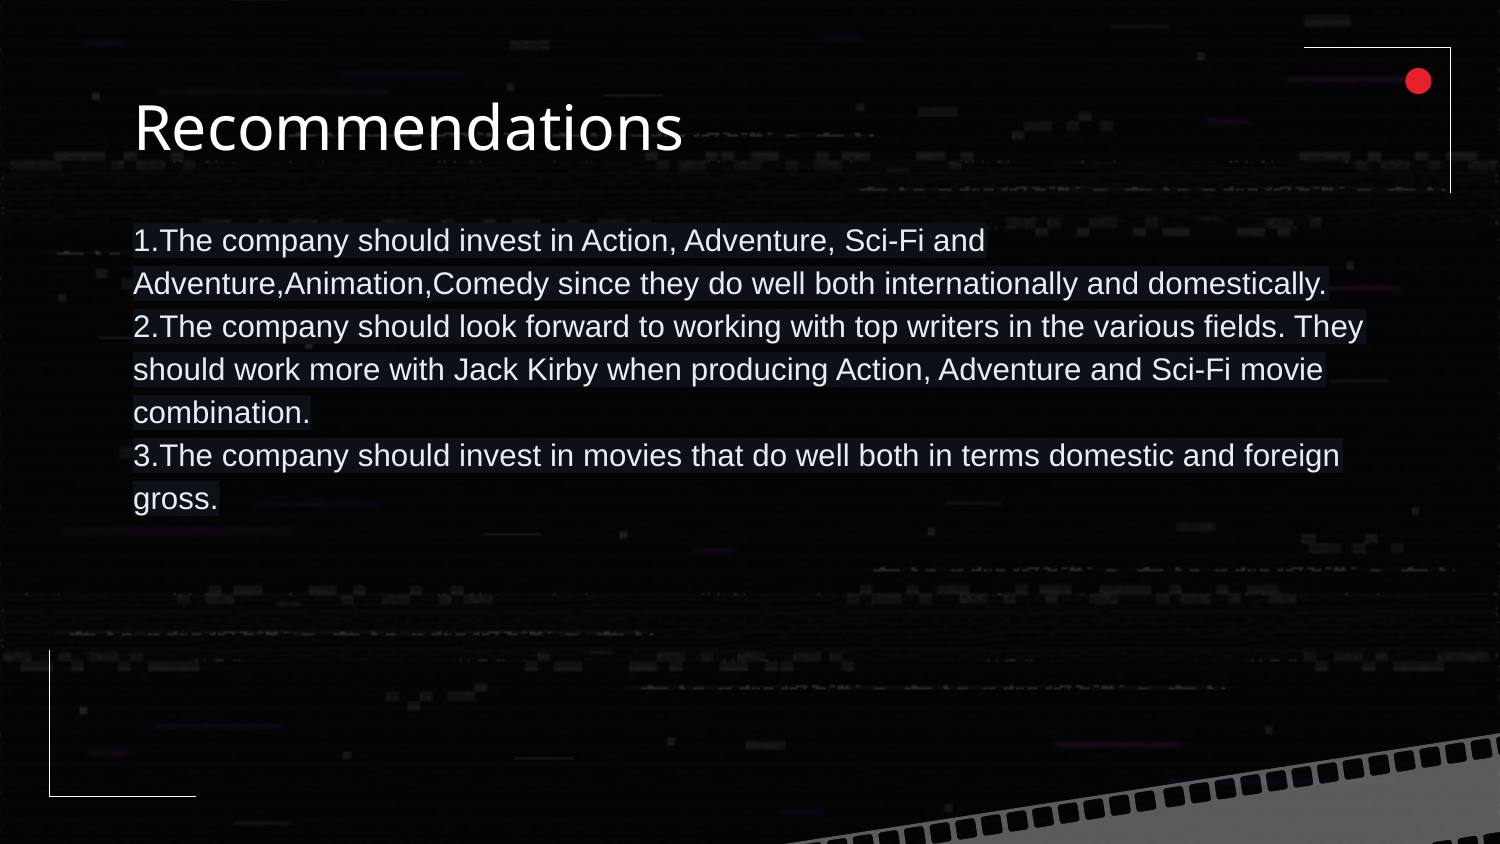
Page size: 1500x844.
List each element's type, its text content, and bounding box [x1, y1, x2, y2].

title Recommendations [118, 72, 1382, 167]
list 1.The company should invest in Action, Adventure, Sci-Fi and Adventure,Animation,Comedy since they do well both internationally and domestically. 2.The company should look forward to working with top writers in the various fields. They should work more with Jack Kirby when producing Action, Adventure and Sci-Fi movie combination. 3.The company should invest in movies that do well both in terms domestic and foreign gross. [118, 199, 1382, 520]
